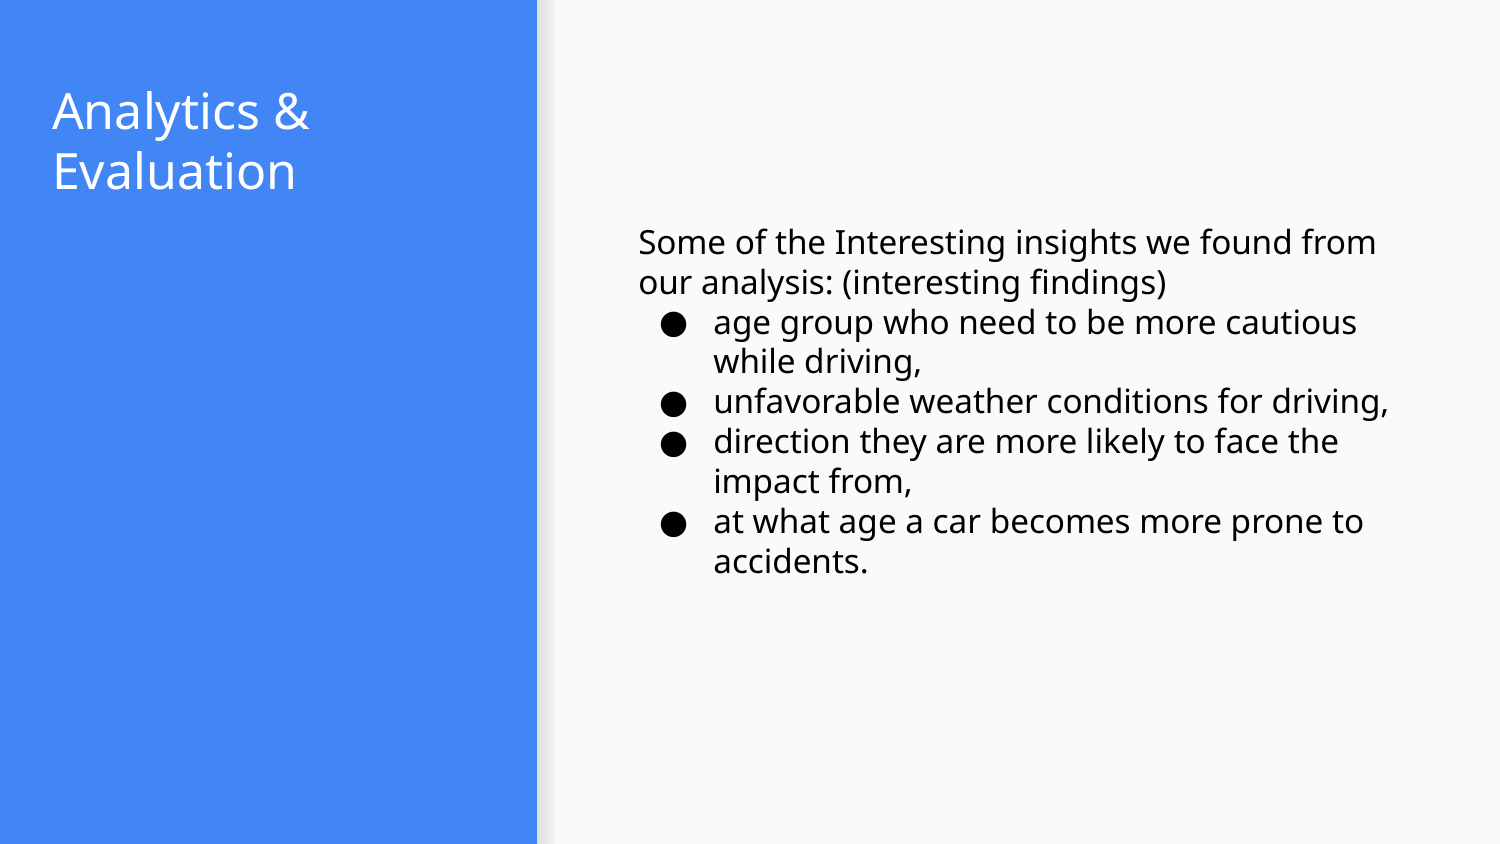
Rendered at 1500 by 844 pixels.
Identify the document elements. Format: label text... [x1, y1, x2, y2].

title Analytics & Evaluation [37, 58, 498, 216]
text_box Some of the Interesting insights we found from our analysis: (interesting findings) age group who need to be more cautious while driving, unfavorable weather conditions for driving, direction they are more likely to face the impact from, at what age a car becomes more prone to accidents. [623, 155, 1428, 688]
